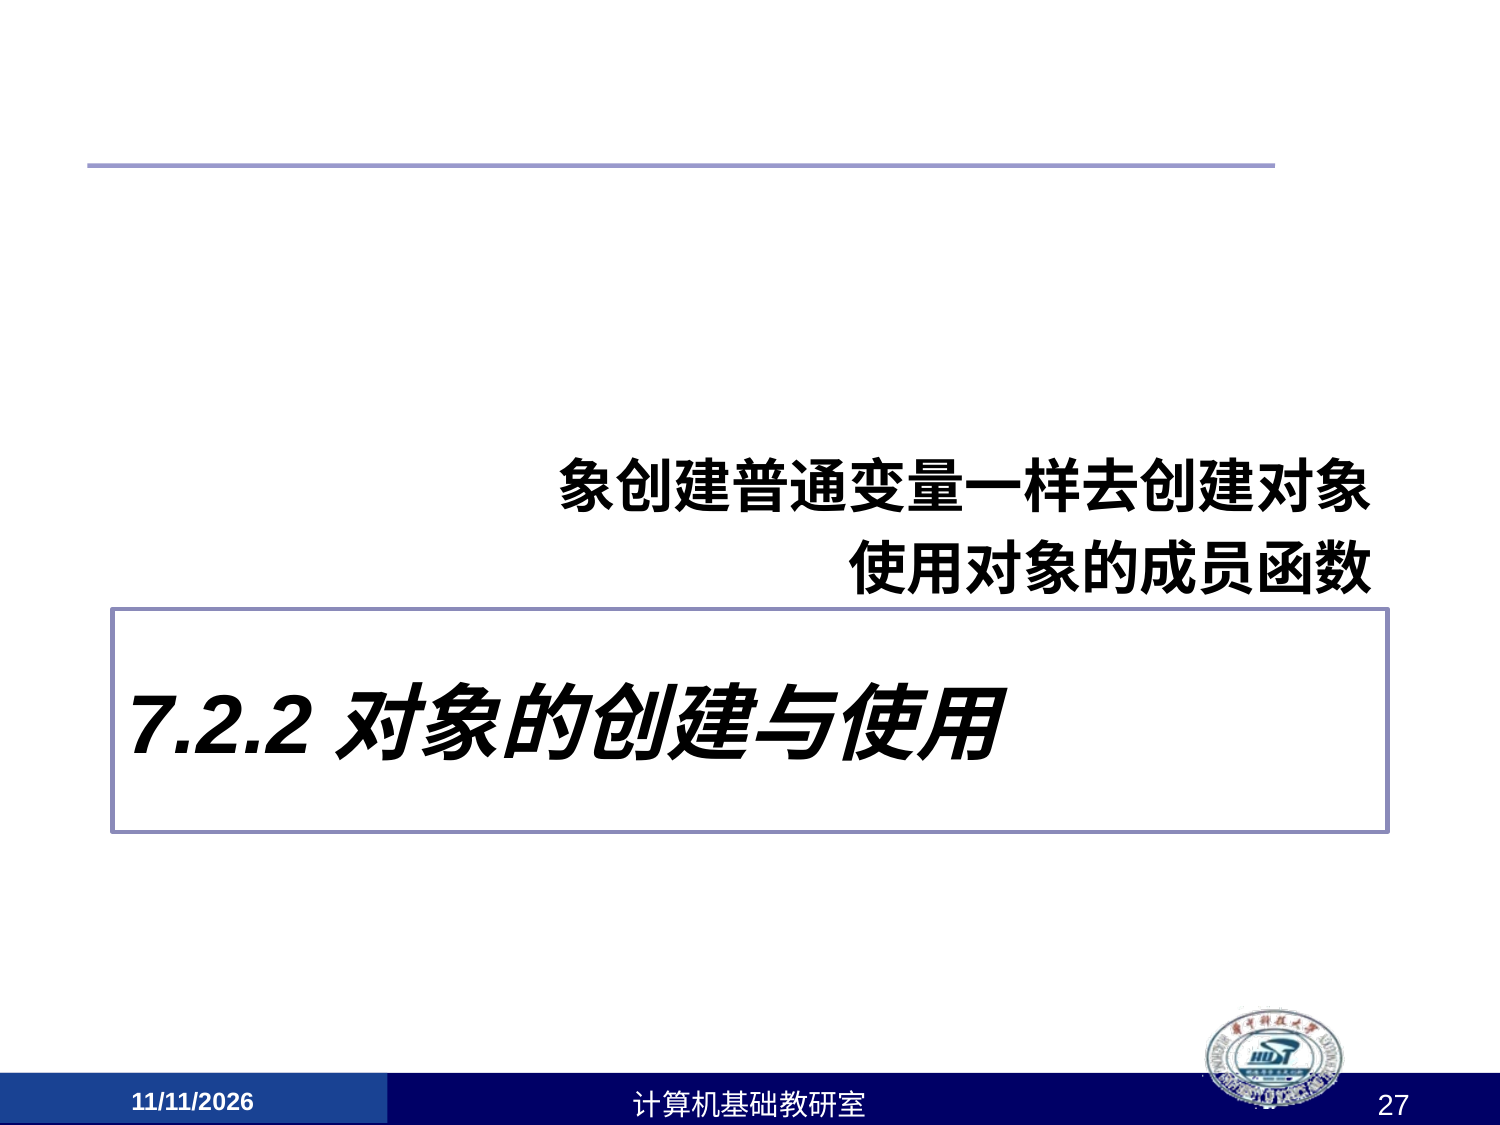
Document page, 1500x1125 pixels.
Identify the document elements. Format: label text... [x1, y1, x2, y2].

footer 计算机基础教研室 [512, 1078, 988, 1116]
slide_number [17, 1078, 368, 1116]
slide_number 27 [1074, 1078, 1425, 1116]
list 象创建普通变量一样去创建对象 使用对象的成员函数 [112, 362, 1388, 609]
title 7.2.2对象的创建与使用 [110, 607, 1390, 834]
picture [1202, 1006, 1347, 1078]
